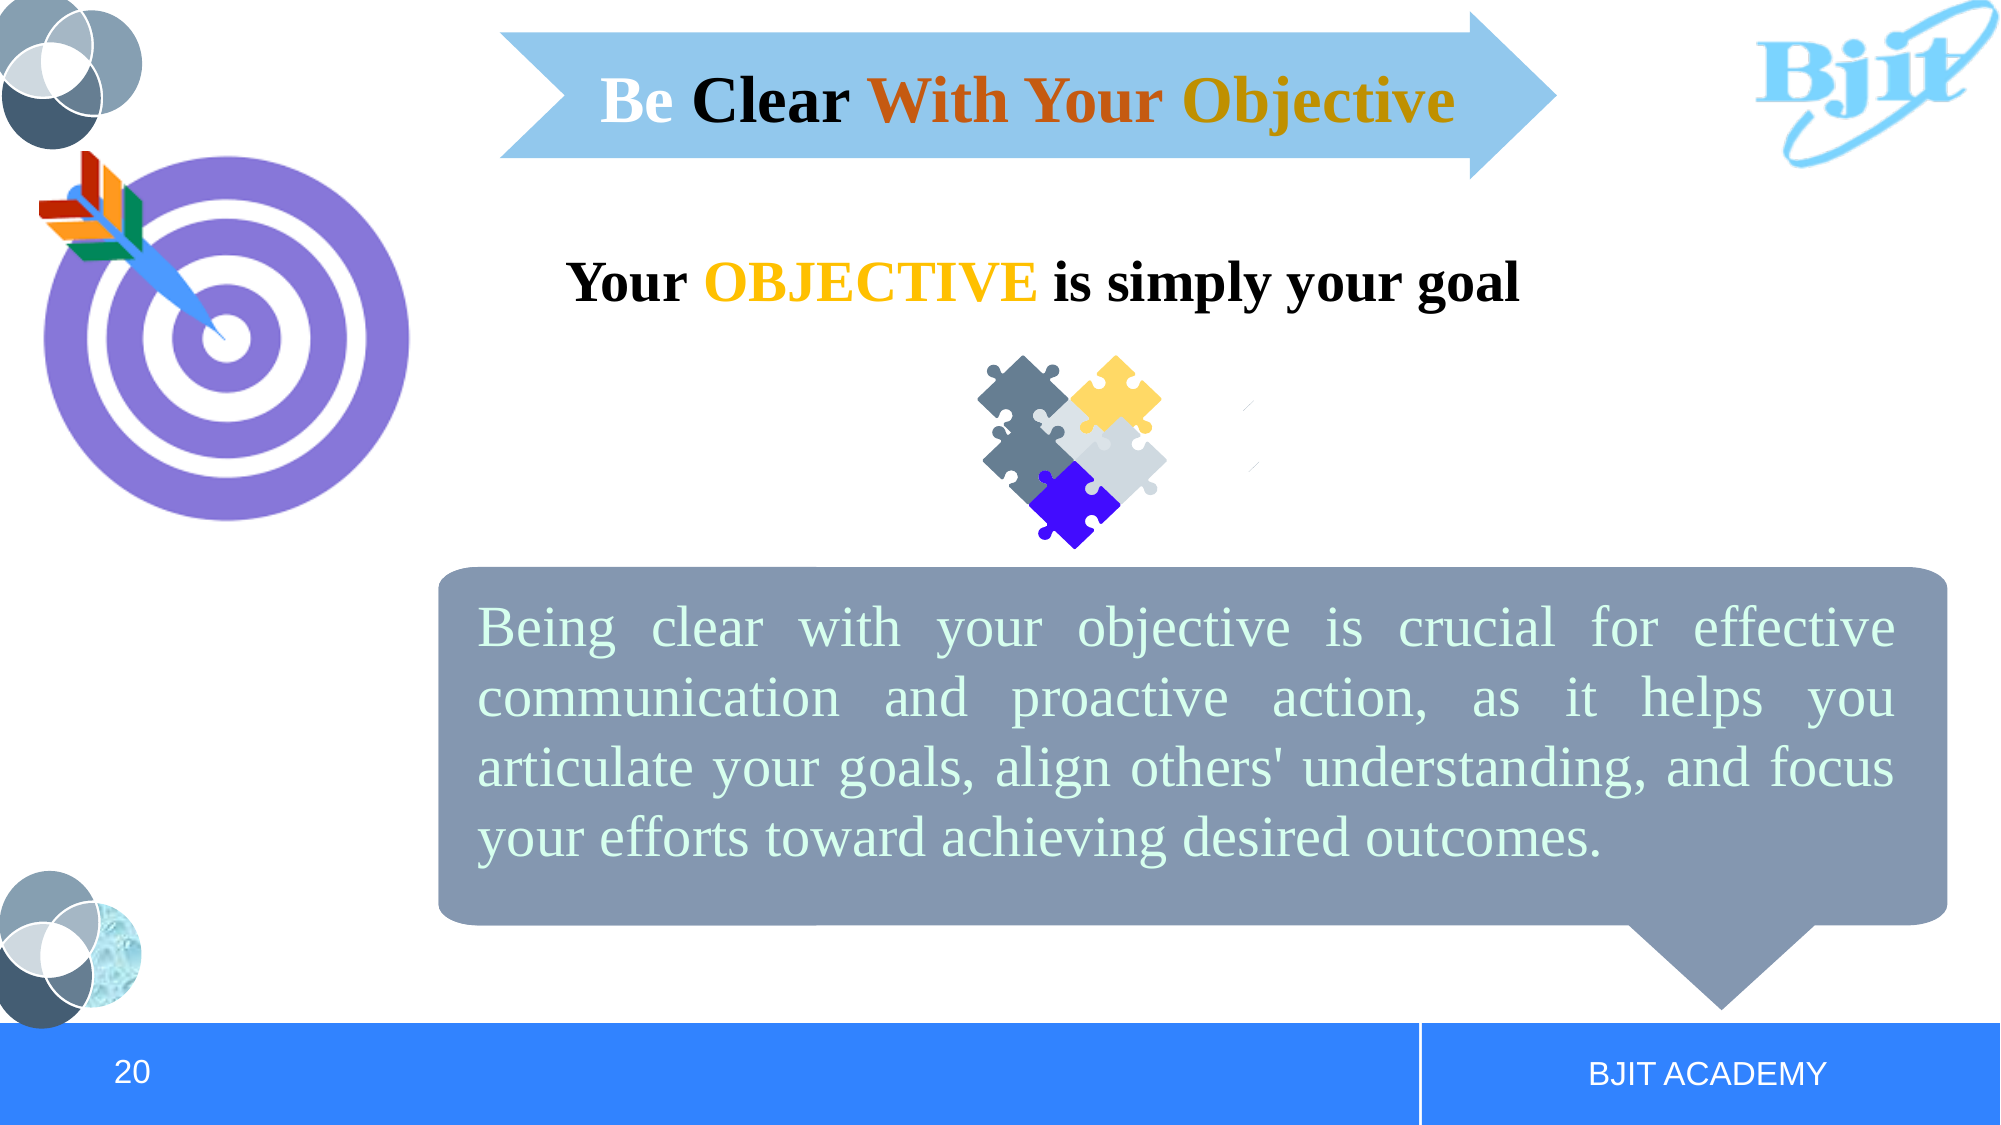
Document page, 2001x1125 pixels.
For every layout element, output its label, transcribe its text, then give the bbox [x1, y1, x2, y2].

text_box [982, 416, 1260, 550]
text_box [977, 355, 1254, 488]
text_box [438, 567, 1948, 1011]
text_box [0, 879, 148, 1026]
picture [1755, 0, 2000, 169]
text_box Be Clear With Your Objective [499, 11, 1557, 180]
picture [39, 151, 414, 525]
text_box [0, 0, 149, 140]
text_box Your OBJECTIVE is simply your goal [551, 236, 1551, 321]
list 20 [114, 1042, 1261, 1103]
footer BJIT ACADEMY [1442, 1042, 1975, 1102]
